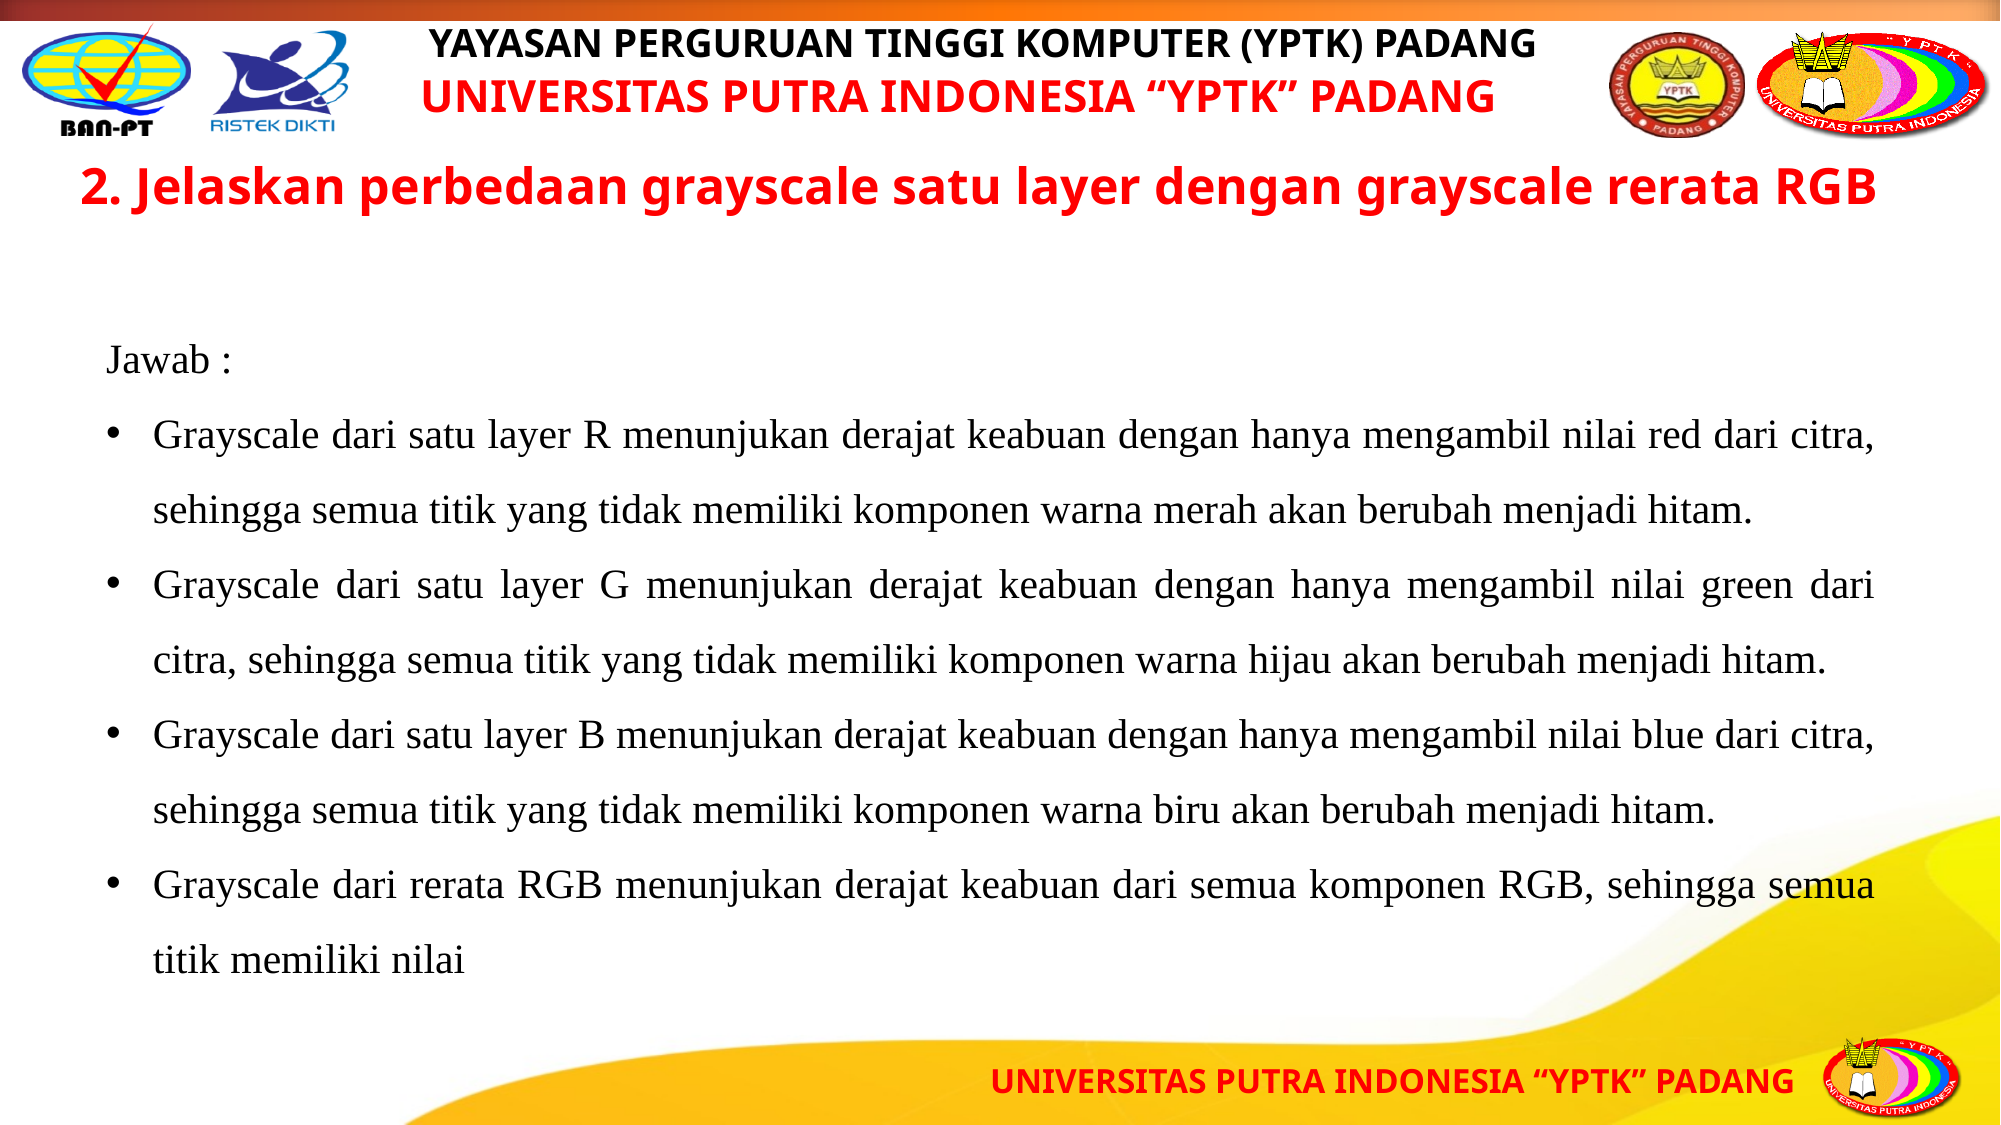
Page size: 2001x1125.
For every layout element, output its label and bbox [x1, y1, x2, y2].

text_box [0, 0, 2000, 1125]
